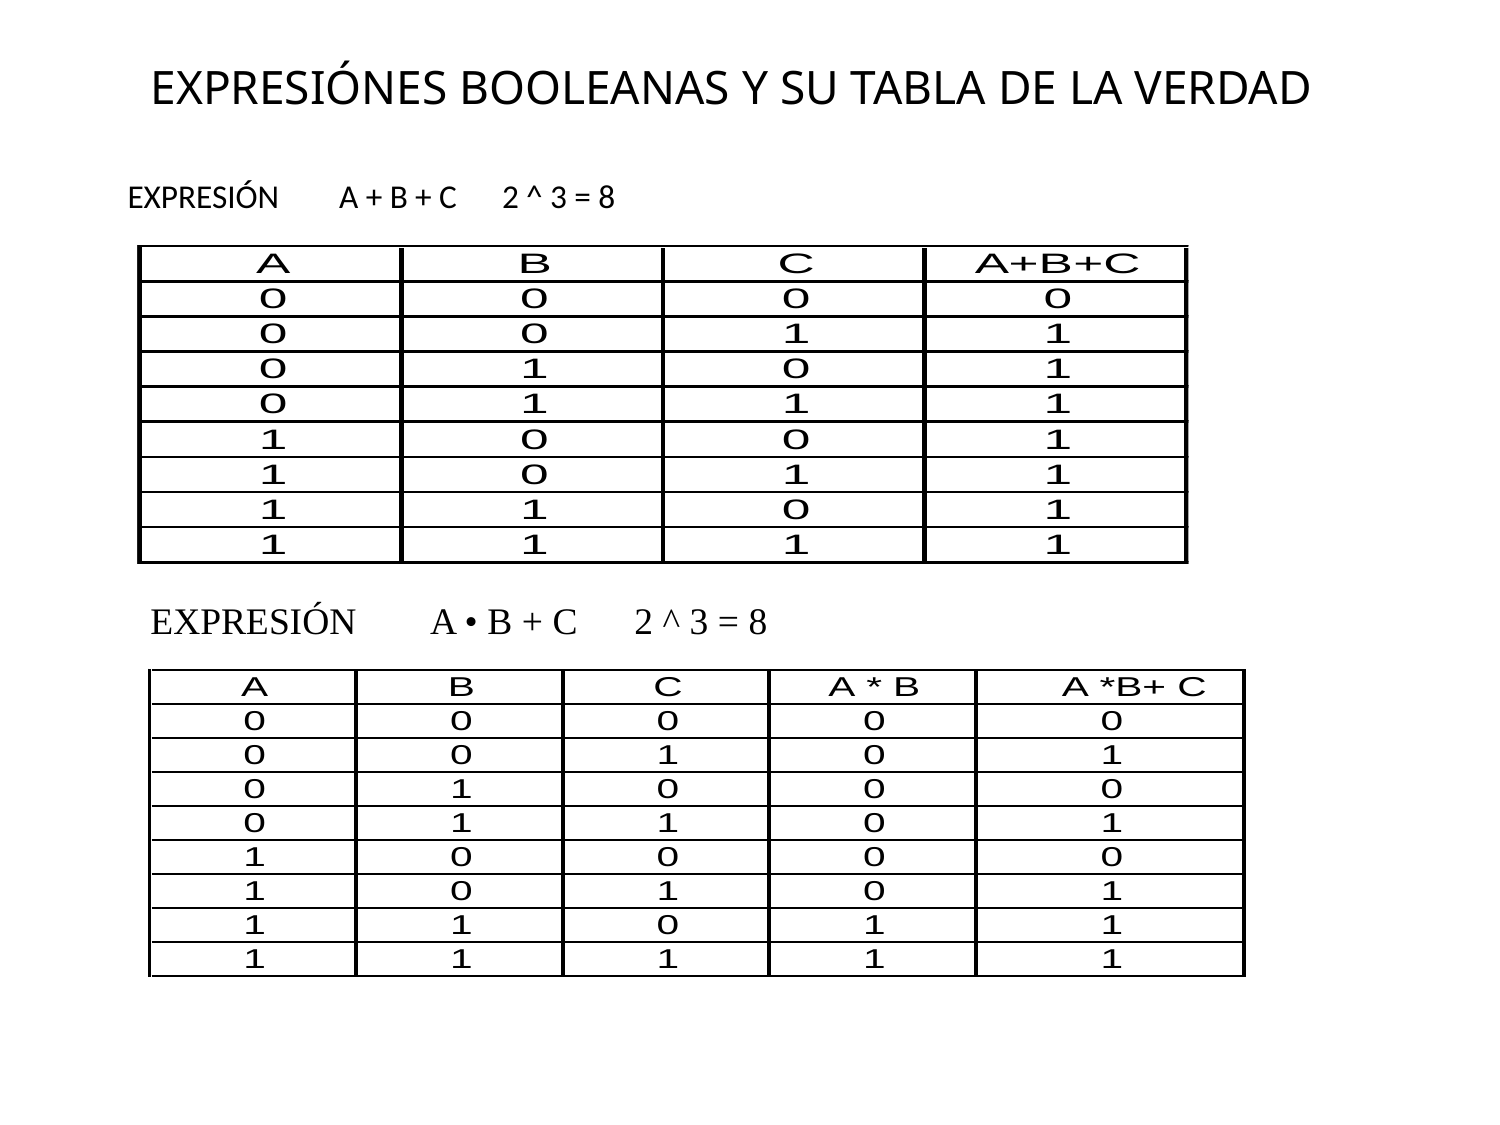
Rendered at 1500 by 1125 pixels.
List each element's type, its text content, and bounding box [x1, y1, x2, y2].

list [147, 668, 1246, 1012]
text_box EXPRESIÓN A • B + C 2 ^ 3 = 8 [135, 589, 793, 650]
title EXPRESIÓNES BOOLEANAS Y SU TABLA DE LA VERDAD [135, 42, 1411, 138]
list EXPRESIÓN A + B + C 2 ^ 3 = 8 [112, 172, 738, 1000]
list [137, 244, 1189, 564]
